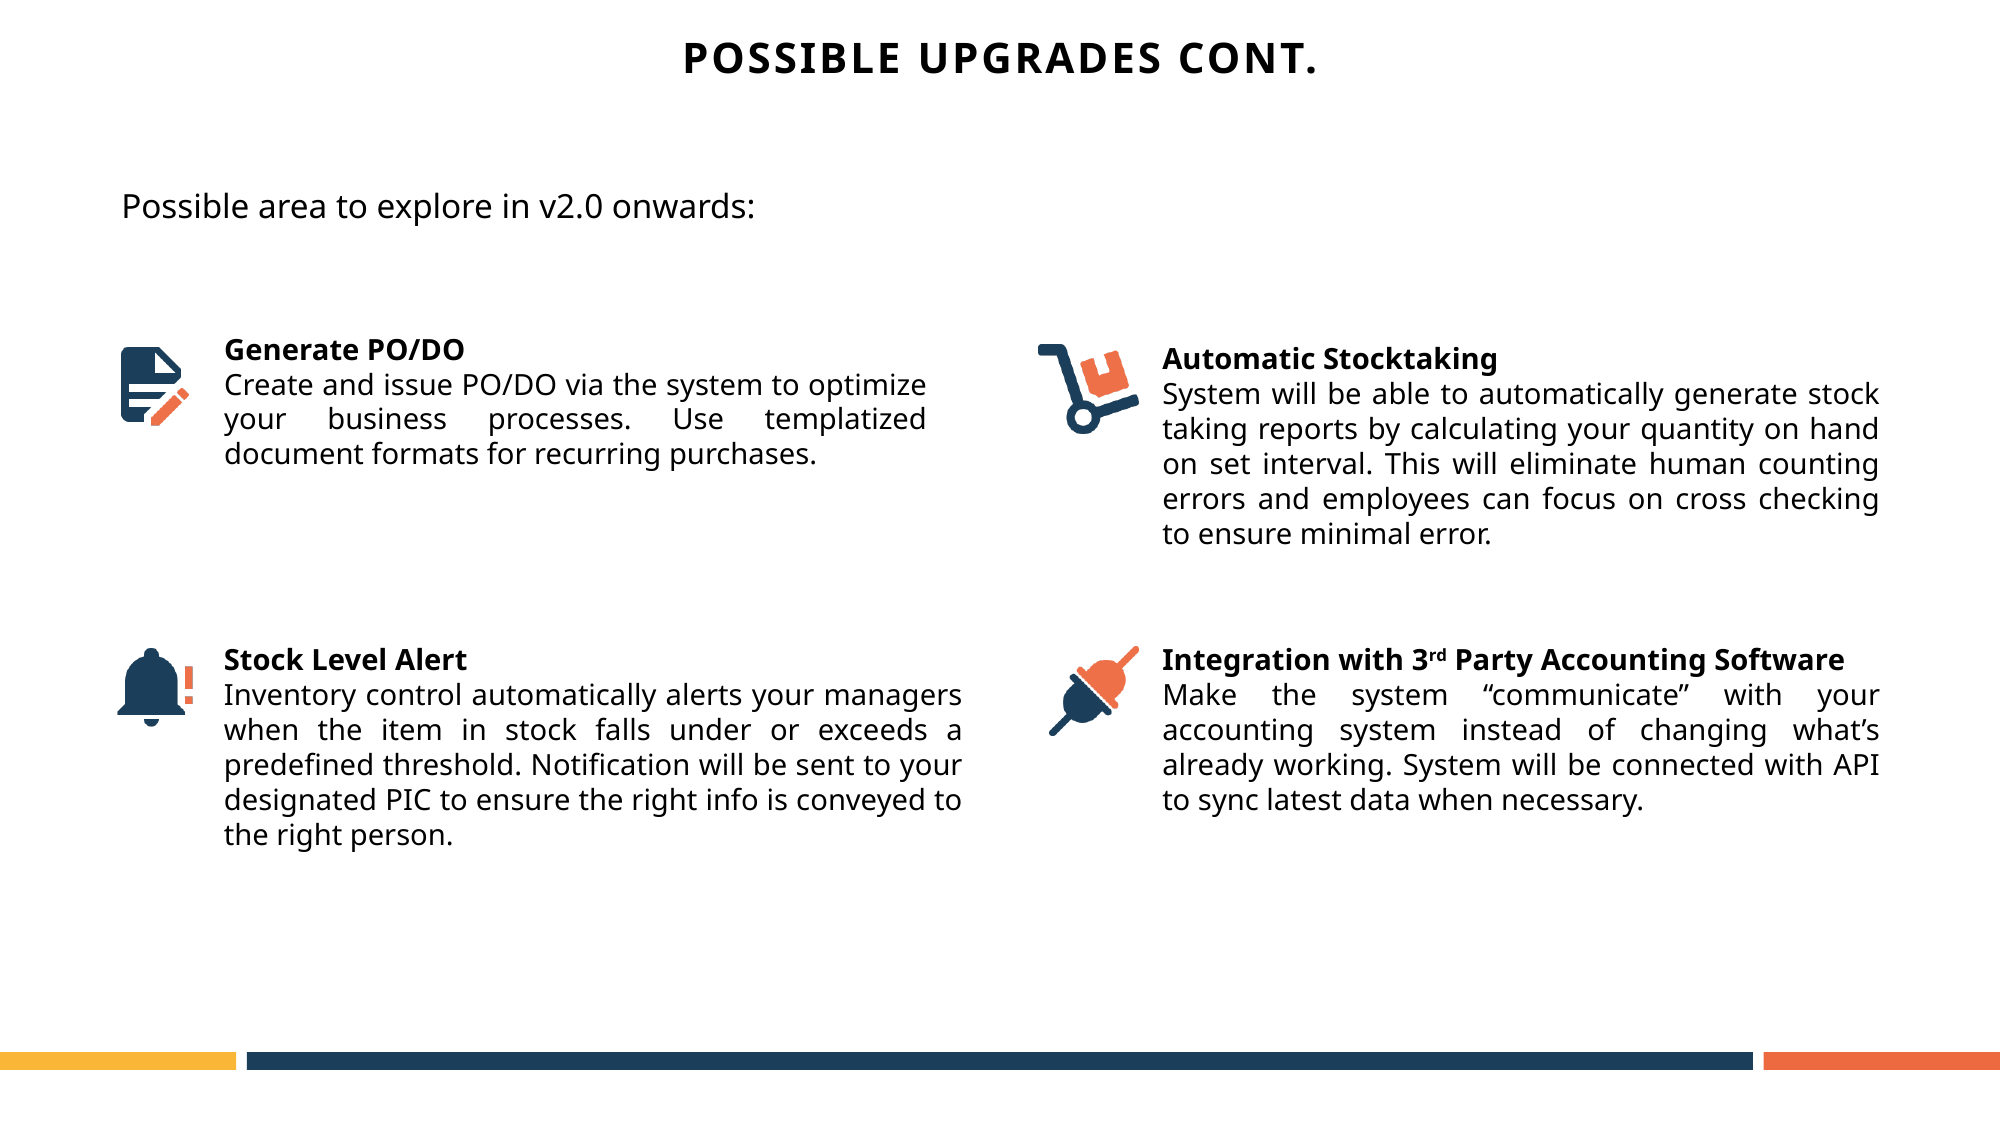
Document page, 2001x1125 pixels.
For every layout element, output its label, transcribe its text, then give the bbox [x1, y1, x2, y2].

picture [1049, 646, 1139, 736]
text_box Automatic Stocktaking System will be able to automatically generate stock taking reports by calculating your quantity on hand on set interval. This will eliminate human counting errors and employees can focus on cross checking to ensure minimal error. [1147, 332, 1896, 558]
text_box Possible area to explore in v2.0 onwards: [106, 178, 1743, 234]
picture [1038, 344, 1139, 434]
text_box Stock Level Alert Inventory control automatically alerts your managers when the item in stock falls under or exceeds a predefined threshold. Notification will be sent to your designated PIC to ensure the right info is conveyed to the right person. [209, 633, 979, 859]
picture [106, 640, 196, 730]
picture [106, 339, 196, 429]
title Possible upgrades Cont. [137, 29, 1863, 91]
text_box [0, 1052, 2000, 1070]
text_box Generate PO/DO Create and issue PO/DO via the system to optimize your business processes. Use templatized document formats for recurring purchases. [209, 323, 943, 479]
text_box Integration with 3rd Party Accounting Software Make the system “communicate” with your accounting system instead of changing what’s already working. System will be connected with API to sync latest data when necessary. [1147, 633, 1896, 824]
